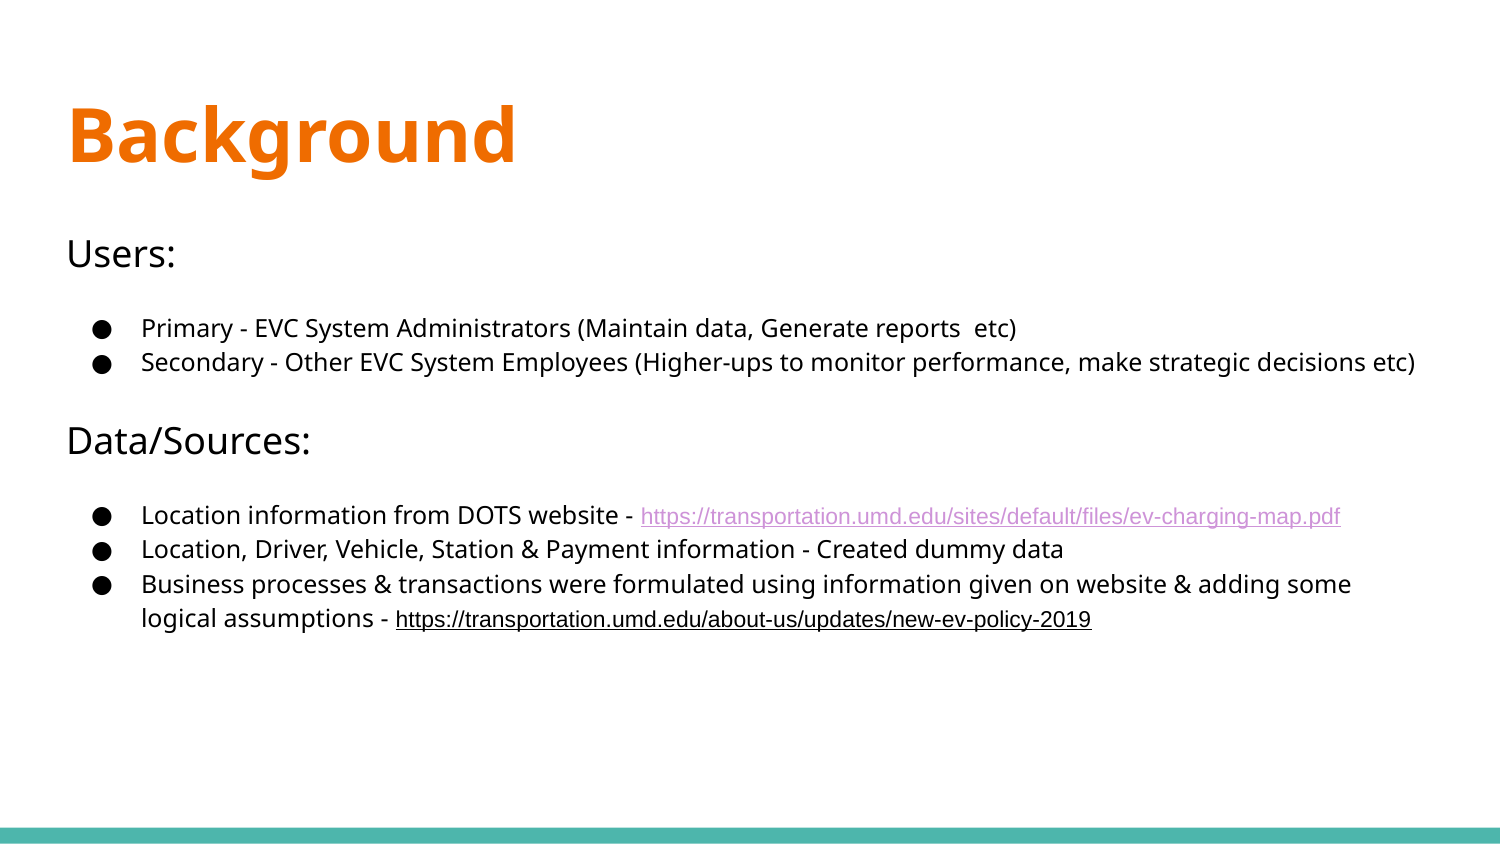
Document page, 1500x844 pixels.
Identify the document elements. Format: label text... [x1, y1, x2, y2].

list Users: Primary - EVC System Administrators (Maintain data, Generate reports etc) Secondary - Other EVC System Employees (Higher-ups to monitor performance, make strategic decisions etc) Data/Sources: Location information from DOTS website - https://transportation.umd.edu/sites/default/files/ev-charging-map.pdf Location, Driver, Vehicle, Station & Payment information - Created dummy data Business processes & transactions were formulated using information given on website & adding some logical assumptions - https://transportation.umd.edu/about-us/updates/new-ev-policy-2019 [51, 207, 1449, 750]
title Background [51, 72, 1449, 189]
